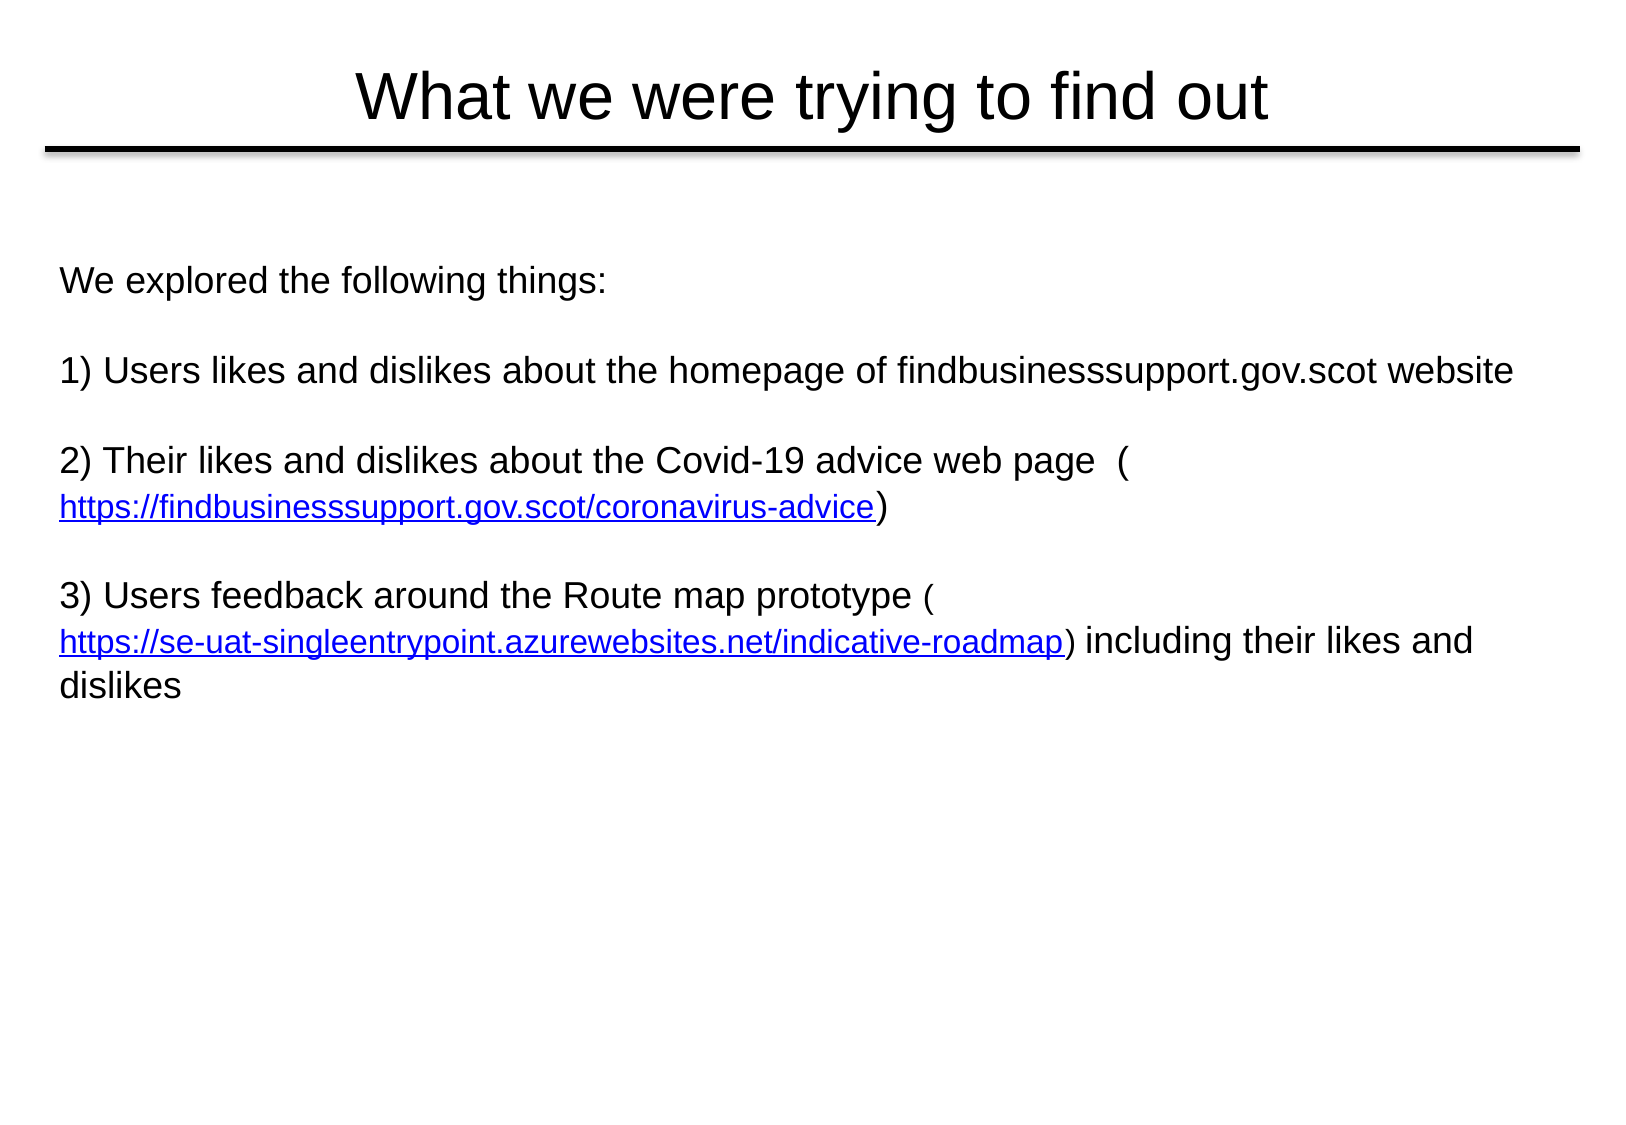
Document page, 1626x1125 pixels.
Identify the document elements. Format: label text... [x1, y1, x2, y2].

text_box We explored the following things: 1) Users likes and dislikes about the homepage of findbusinesssupport.gov.scot website 2) Their likes and dislikes about the Covid-19 advice web page (https://findbusinesssupport.gov.scot/coronavirus-advice) 3) Users feedback around the Route map prototype (https://se-uat-singleentrypoint.azurewebsites.net/indicative-roadmap) including their likes and dislikes [44, 248, 1581, 984]
title What we were trying to find out [0, 45, 1625, 233]
